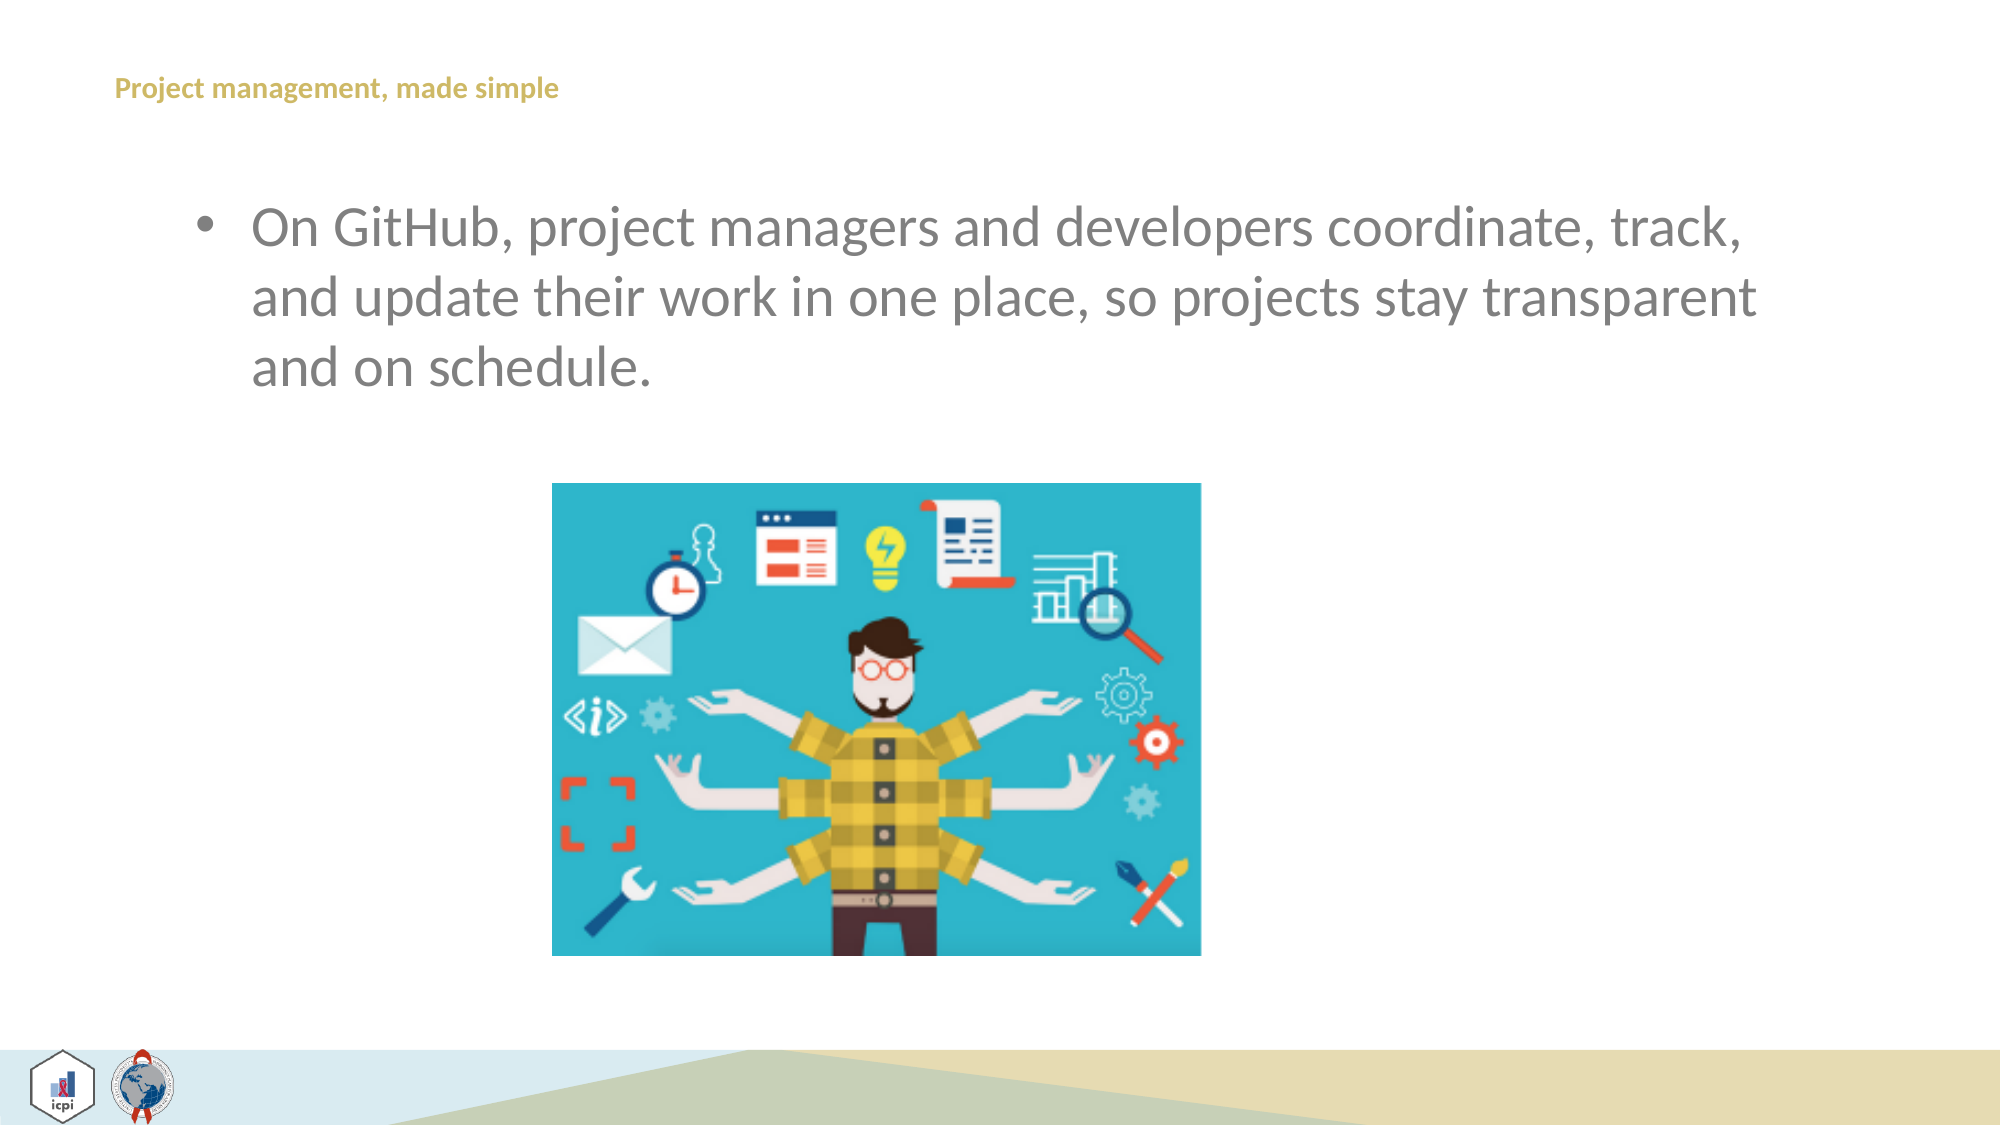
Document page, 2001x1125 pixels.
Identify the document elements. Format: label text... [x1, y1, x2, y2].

picture [552, 483, 1204, 956]
picture [111, 1049, 174, 1125]
title Project management, made simple [99, 60, 1900, 150]
picture [30, 1049, 95, 1124]
list On GitHub, project managers and developers coordinate, track, and update their work in one place, so projects stay transparent and on schedule. [180, 180, 1825, 1050]
